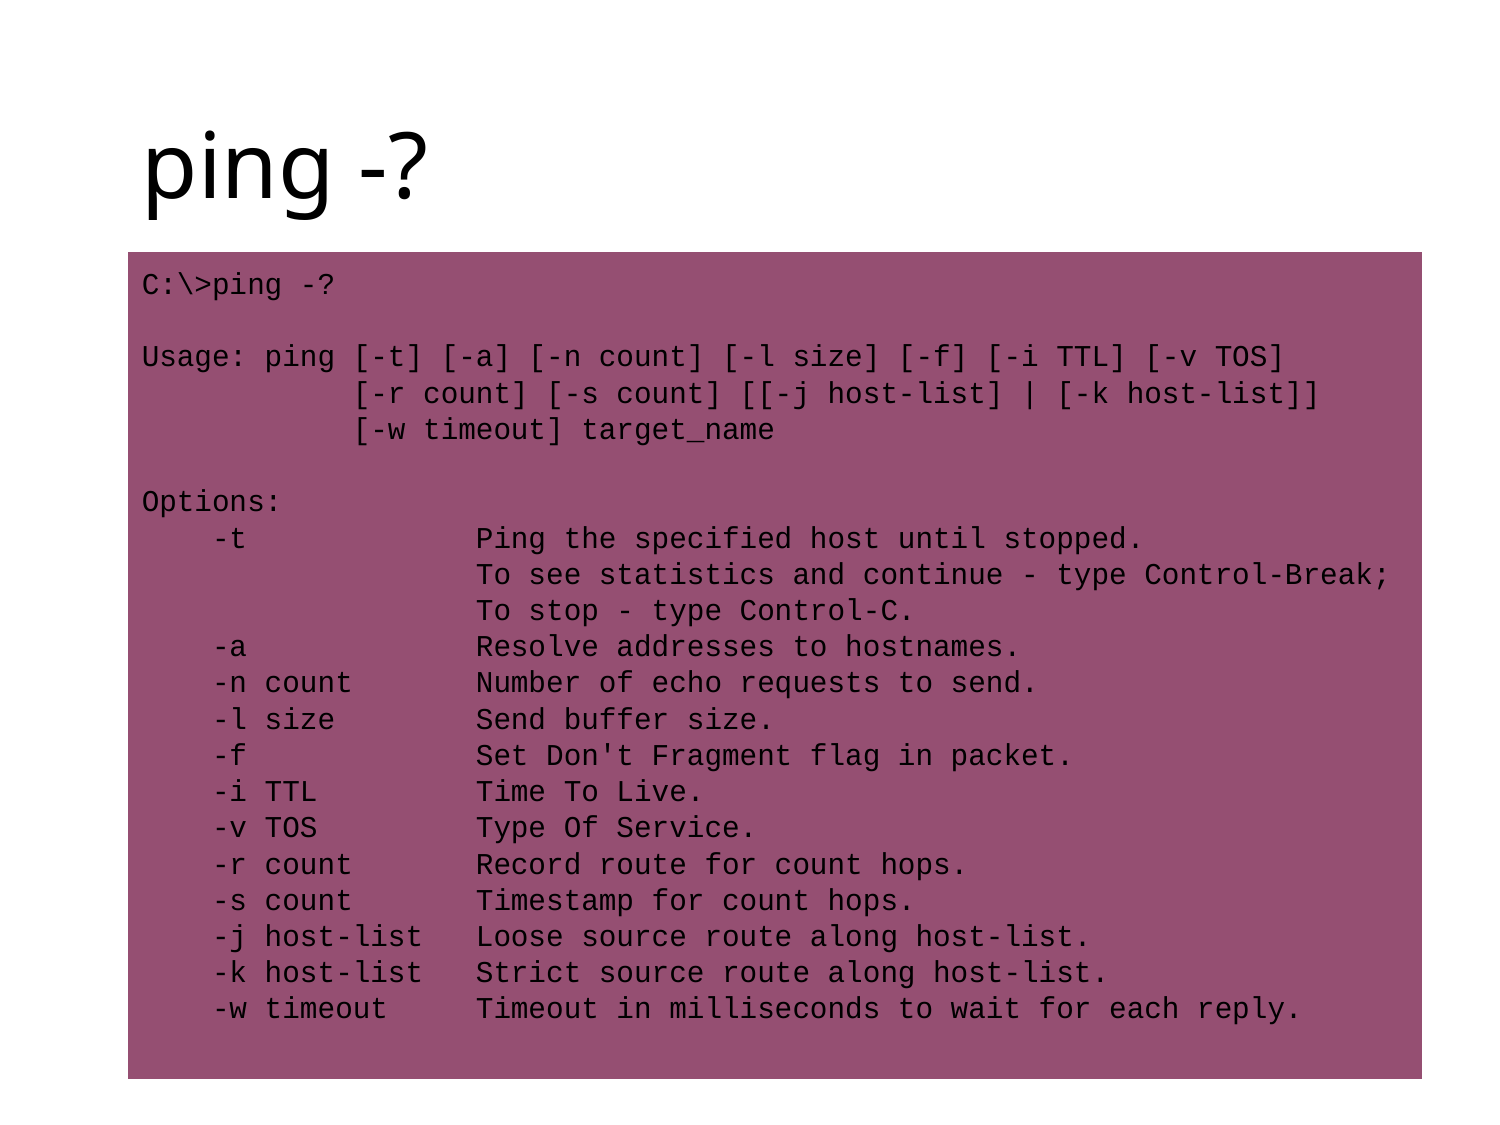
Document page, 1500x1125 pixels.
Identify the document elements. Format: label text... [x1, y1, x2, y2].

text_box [127, 252, 1423, 1080]
title ping -? [103, 59, 1397, 278]
